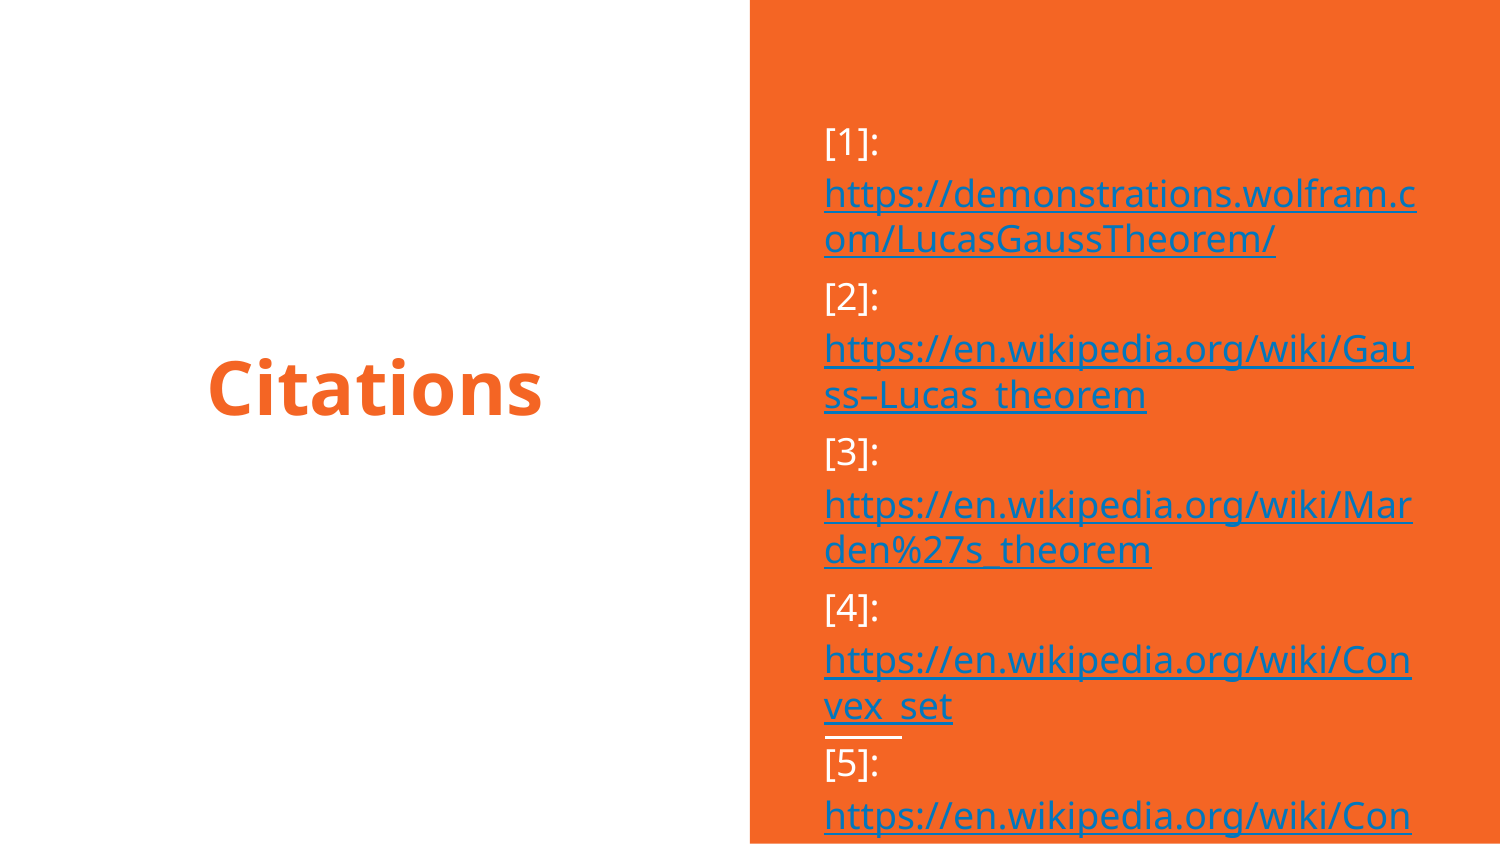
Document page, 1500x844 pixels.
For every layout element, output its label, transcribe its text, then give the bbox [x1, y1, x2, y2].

title Citations [43, 229, 708, 446]
list [1]:https://demonstrations.wolfram.com/LucasGaussTheorem/ [2]:https://en.wikipedia.org/wiki/Gauss–Lucas_theorem [3]:https://en.wikipedia.org/wiki/Marden%27s_theorem [4]:https://en.wikipedia.org/wiki/Convex_set [5]:https://en.wikipedia.org/wiki/Convex_hull [6]:https://en.wikipedia.org/wiki/Rolle%27s_theorem [808, 95, 1439, 790]
